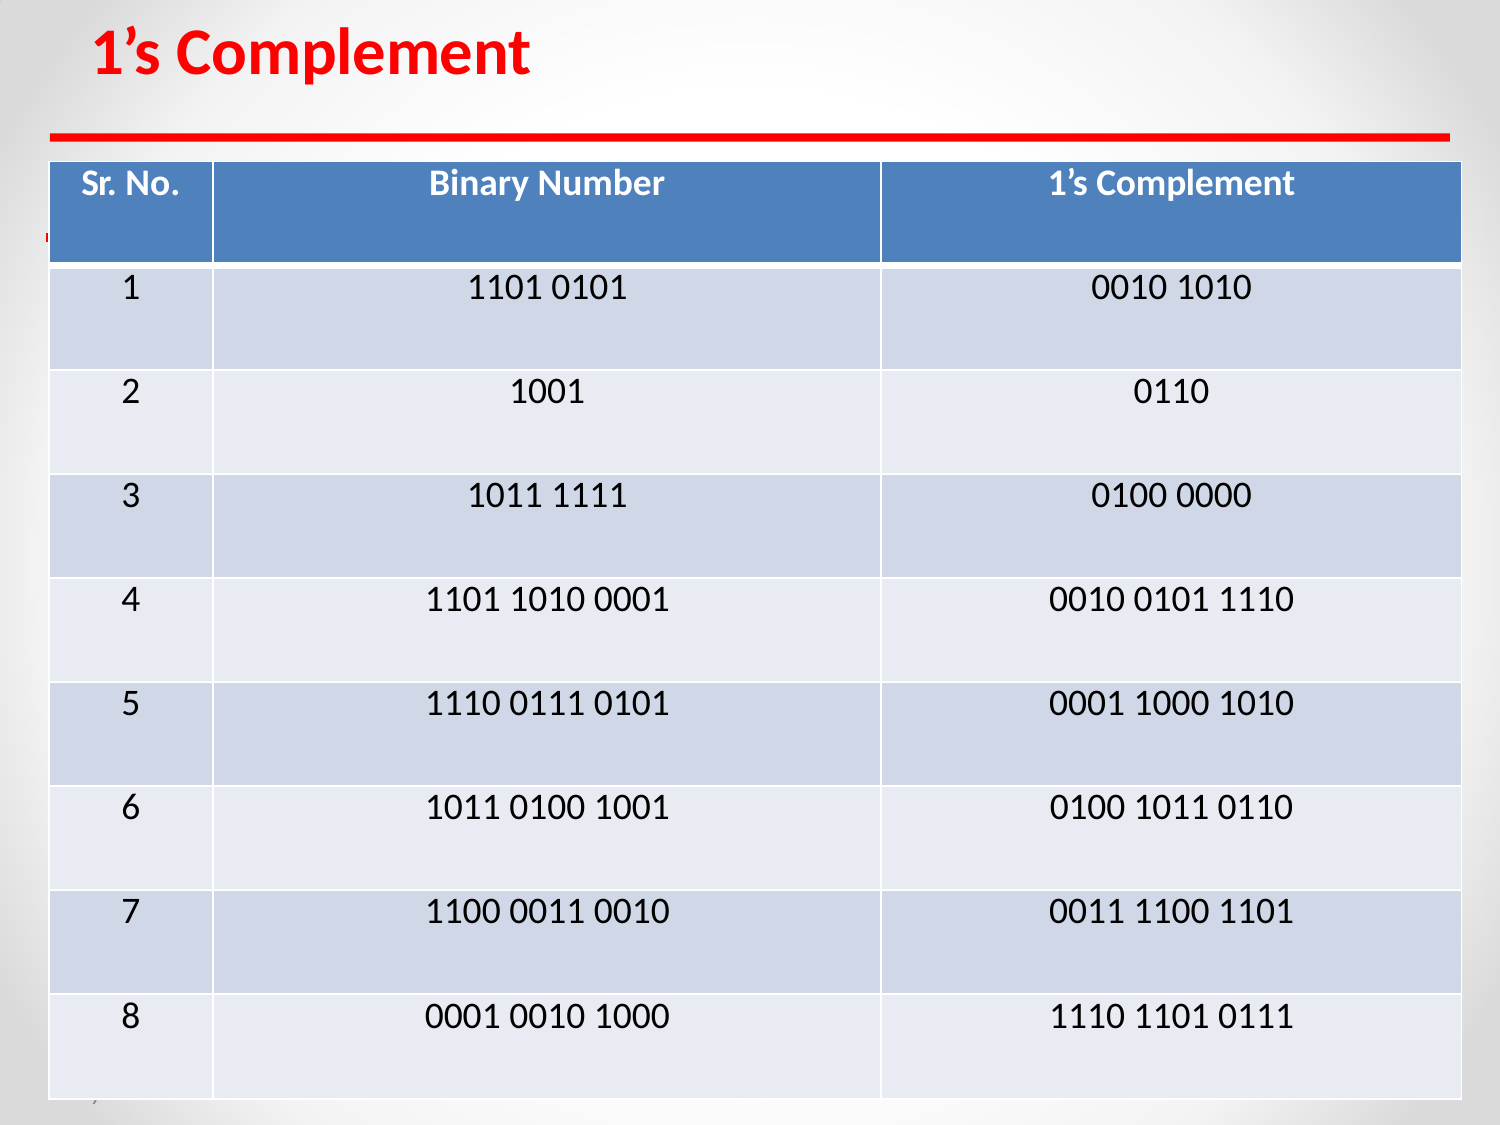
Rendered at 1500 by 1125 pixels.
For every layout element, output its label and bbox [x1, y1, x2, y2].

table_cell [882, 579, 1461, 681]
table_cell [50, 891, 212, 993]
table_cell [214, 579, 880, 681]
title [87, 138, 539, 161]
table_cell [50, 995, 212, 1098]
table_cell [50, 579, 212, 681]
table_cell [214, 683, 880, 785]
table_cell [214, 371, 880, 473]
title [87, 6, 539, 137]
table_cell [882, 475, 1461, 577]
table_cell [50, 371, 212, 473]
text_box [89, 1100, 199, 1110]
table_cell [214, 475, 880, 577]
table_cell [214, 269, 880, 369]
table_cell [214, 995, 880, 1098]
table_cell [882, 995, 1461, 1098]
table_header [214, 162, 880, 262]
table_cell [882, 683, 1461, 785]
table_cell [214, 787, 880, 889]
table_header [50, 162, 212, 262]
table_cell [882, 787, 1461, 889]
table_cell [50, 787, 212, 889]
table_cell [882, 891, 1461, 993]
table_header [882, 162, 1461, 262]
table_cell [882, 371, 1461, 473]
table_cell [50, 269, 212, 369]
table_cell [214, 891, 880, 993]
table_cell [882, 269, 1461, 369]
picture [0, 0, 1500, 1125]
table_cell [50, 475, 212, 577]
table_cell [50, 683, 212, 785]
